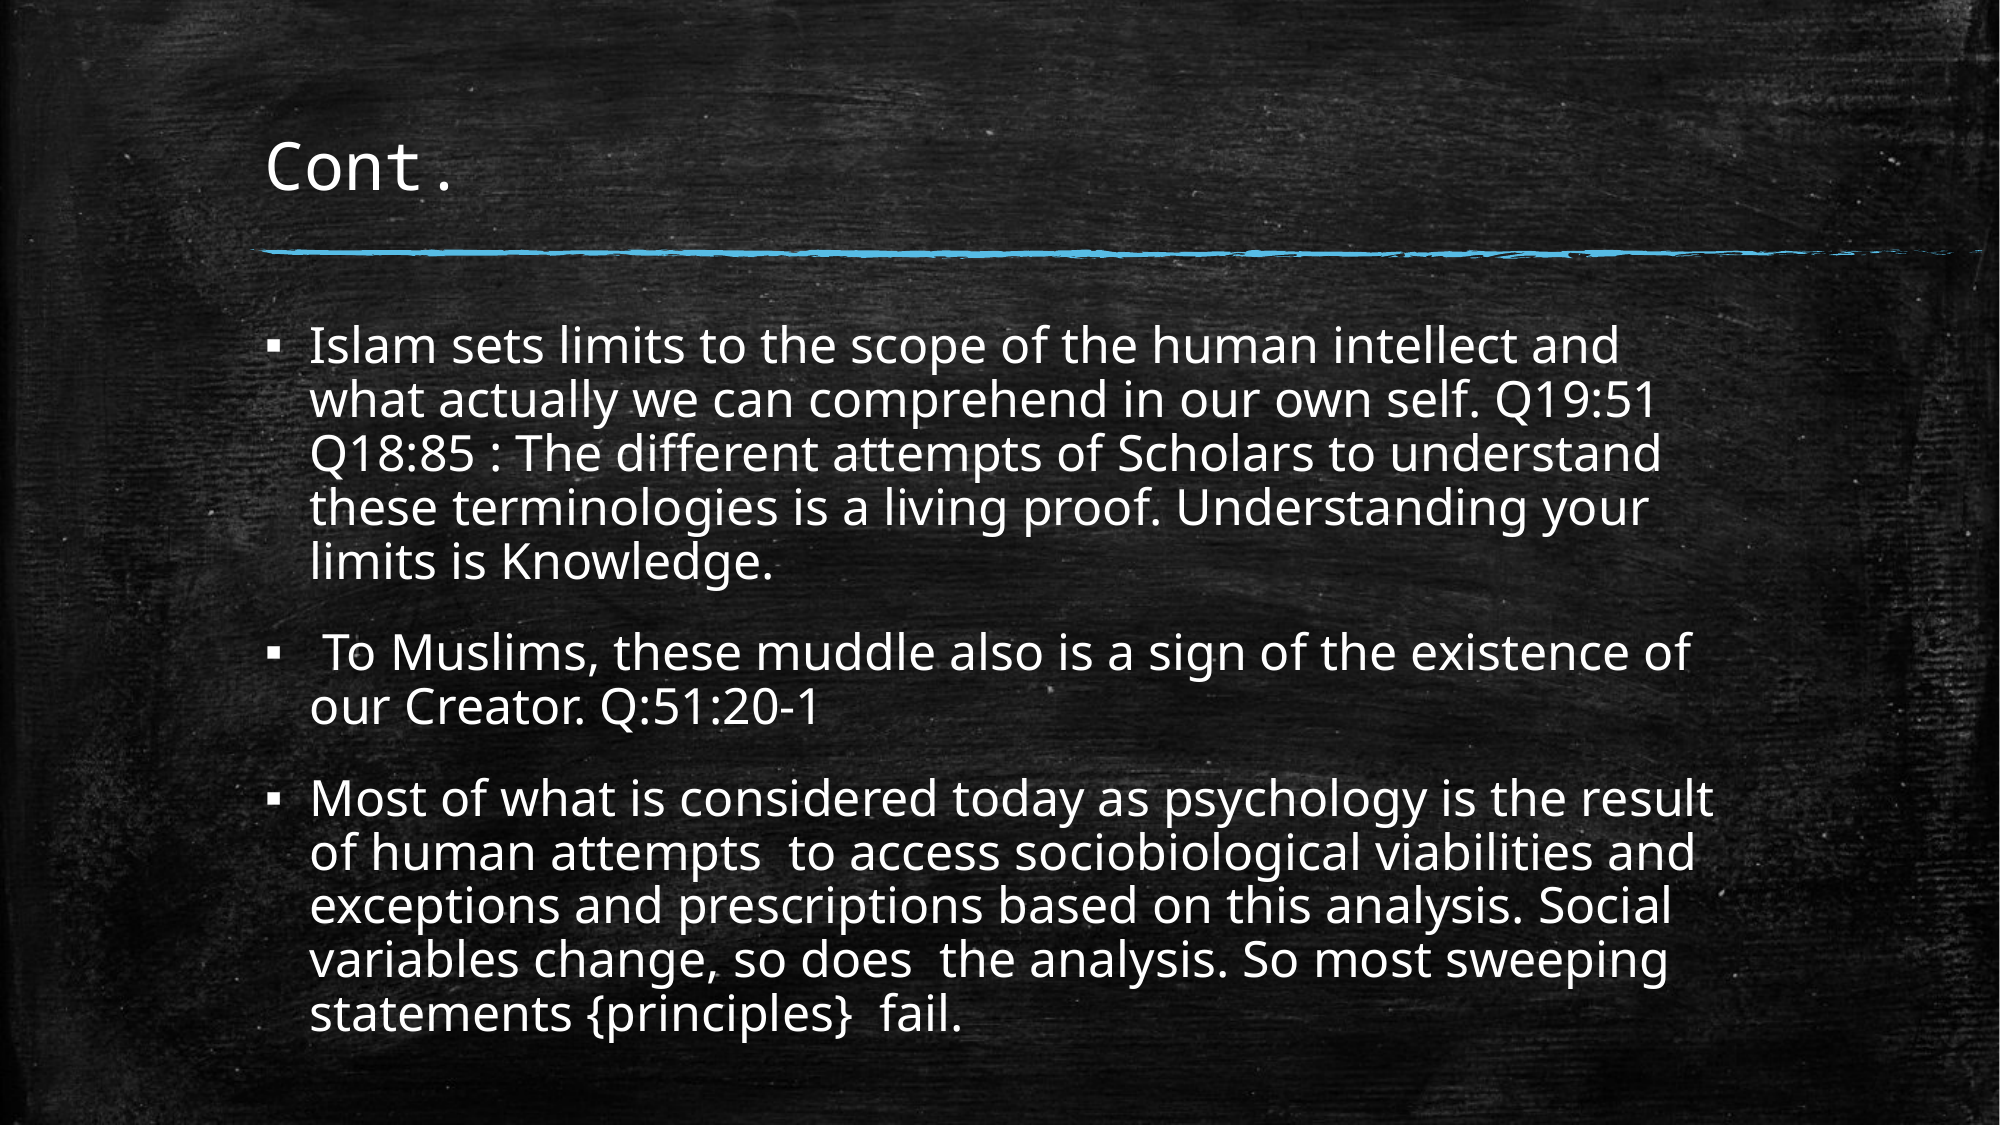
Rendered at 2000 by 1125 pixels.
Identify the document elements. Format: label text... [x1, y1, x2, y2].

title Cont. [249, 45, 1750, 213]
list Islam sets limits to the scope of the human intellect and what actually we can comprehend in our own self. Q19:51 Q18:85 : The different attempts of Scholars to understand these terminologies is a living proof. Understanding your limits is Knowledge. To Muslims, these muddle also is a sign of the existence of our Creator. Q:51:20-1 Most of what is considered today as psychology is the result of human attempts to access sociobiological viabilities and exceptions and prescriptions based on this analysis. Social variables change, so does the analysis. So most sweeping statements {principles} fail. [249, 312, 1750, 1013]
